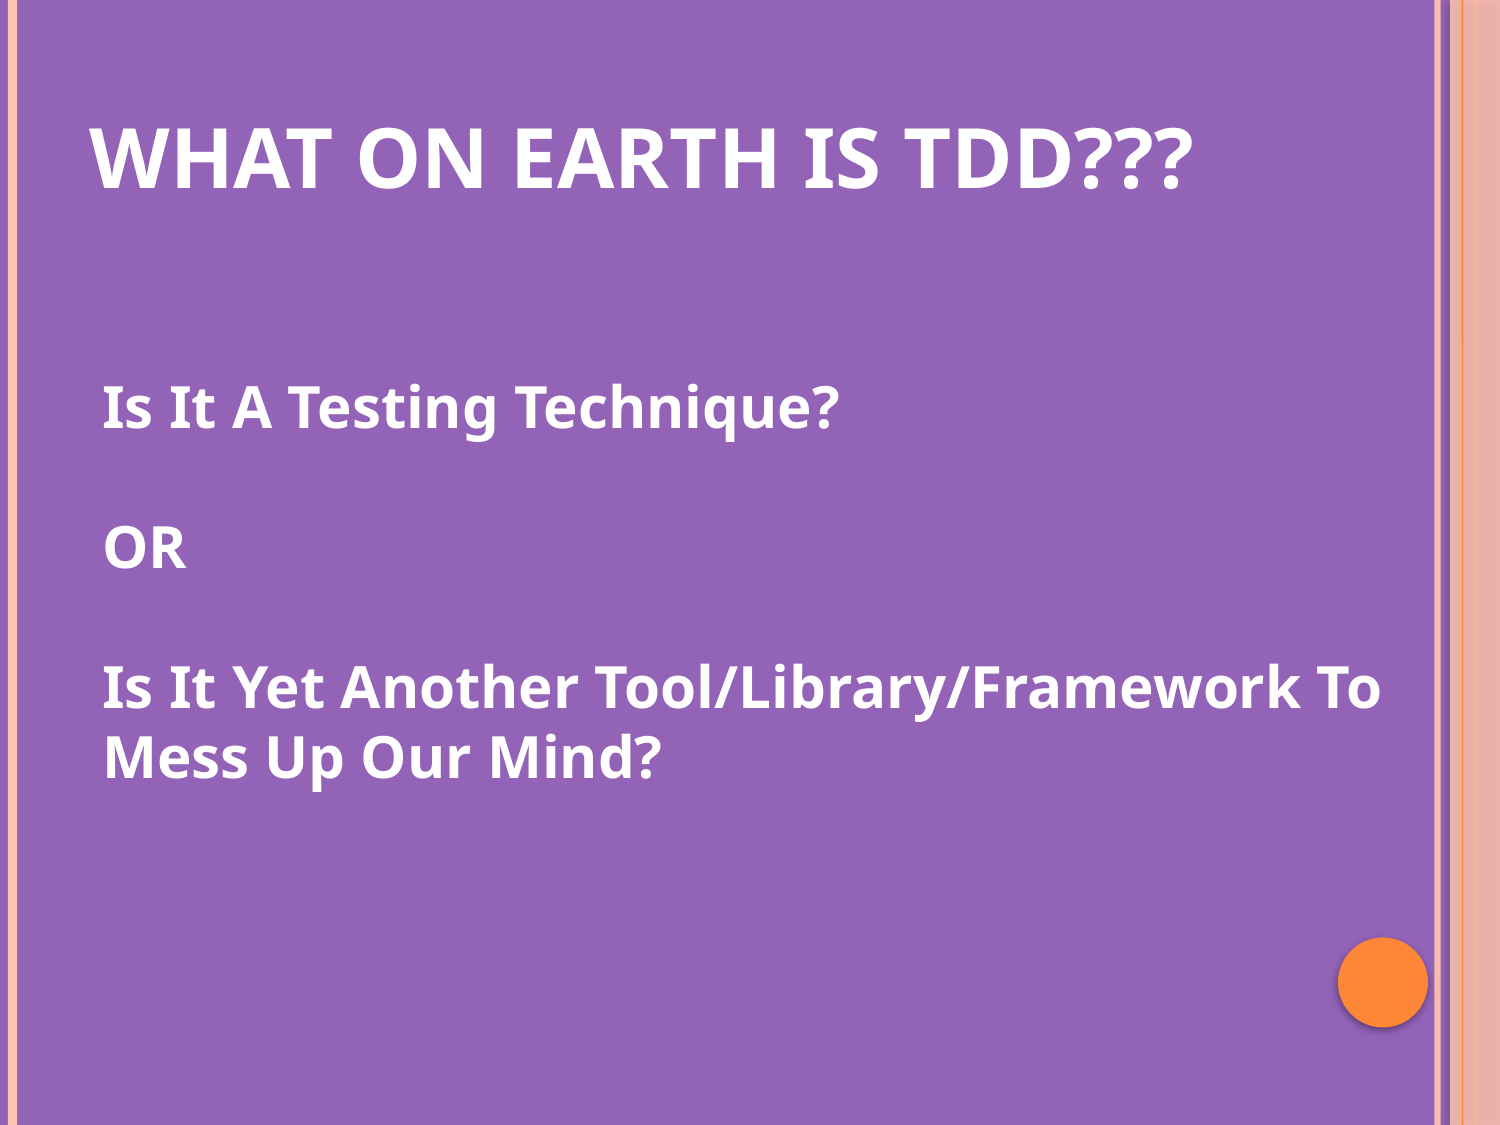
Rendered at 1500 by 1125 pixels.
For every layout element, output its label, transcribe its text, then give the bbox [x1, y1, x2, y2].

title What ON Earth Is TDD??? [75, 24, 1363, 213]
text_box Is It A Testing Technique? OR Is It Yet Another Tool/Library/Framework To Mess Up Our Mind? [87, 362, 1413, 798]
